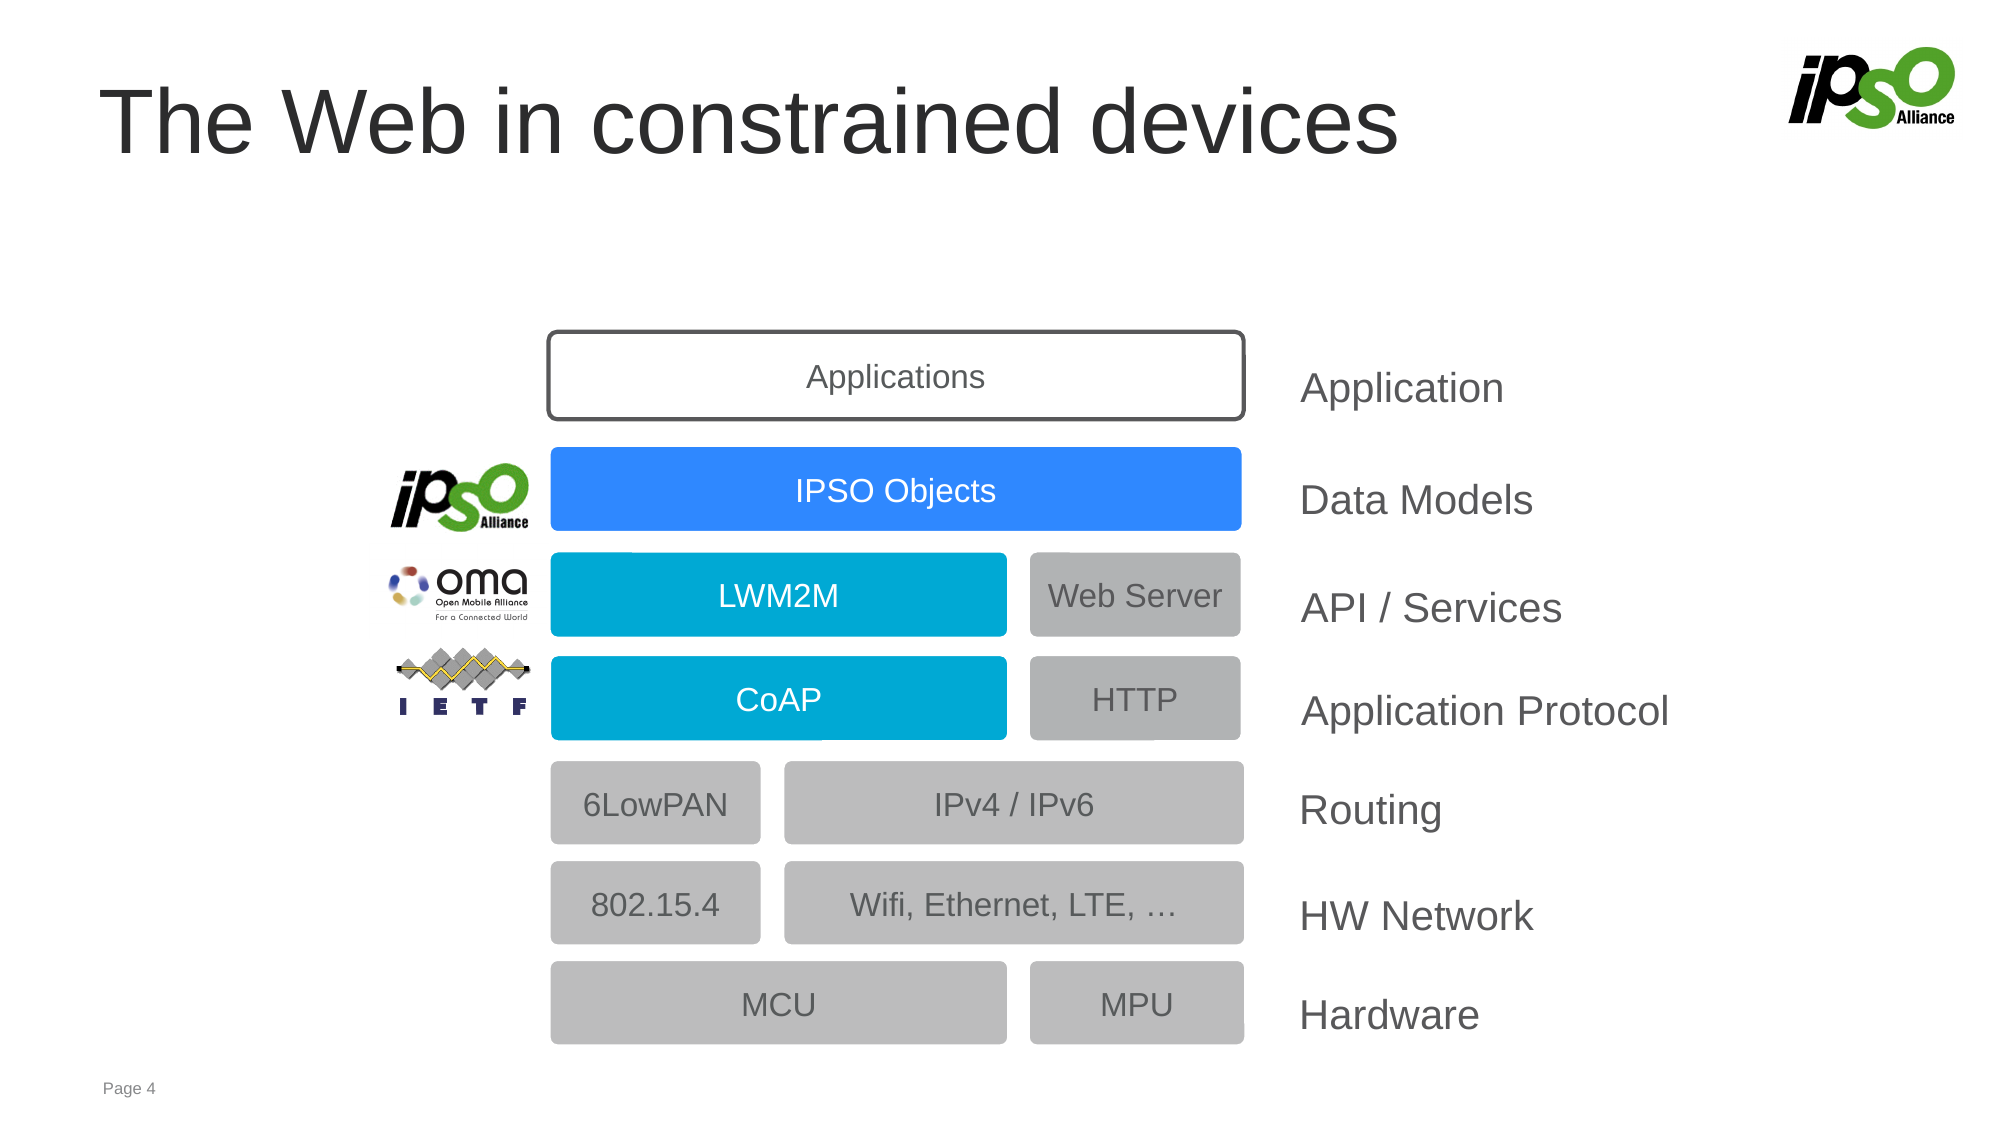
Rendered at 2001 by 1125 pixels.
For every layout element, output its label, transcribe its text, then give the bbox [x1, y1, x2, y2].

picture [369, 543, 549, 723]
picture [1781, 37, 1963, 140]
text_box Applications [546, 329, 1246, 422]
text_box LWM2M [553, 548, 1012, 641]
text_box HW Network [1284, 880, 1550, 946]
text_box MPU [1025, 956, 1249, 1049]
text_box MCU [546, 956, 1012, 1049]
text_box Hardware [1284, 980, 1496, 1046]
text_box 6LowPAN [546, 756, 765, 849]
text_box IPv4 / IPv6 [780, 756, 1249, 849]
text_box Data Models [1284, 465, 1549, 530]
title The Web in constrained devices [86, 39, 1765, 218]
text_box API / Services [1286, 573, 1578, 638]
text_box 802.15.4 [546, 856, 765, 949]
text_box CoAP [546, 651, 1012, 745]
text_box HTTP [1025, 651, 1245, 745]
picture [389, 462, 531, 534]
text_box Wifi, Ethernet, LTE, … [780, 856, 1249, 949]
text_box Application Protocol [1286, 676, 1686, 742]
text_box Application [1285, 353, 1520, 419]
text_box Routing [1284, 775, 1459, 841]
text_box IPSO Objects [546, 442, 1246, 536]
text_box Web Server [1025, 548, 1245, 641]
